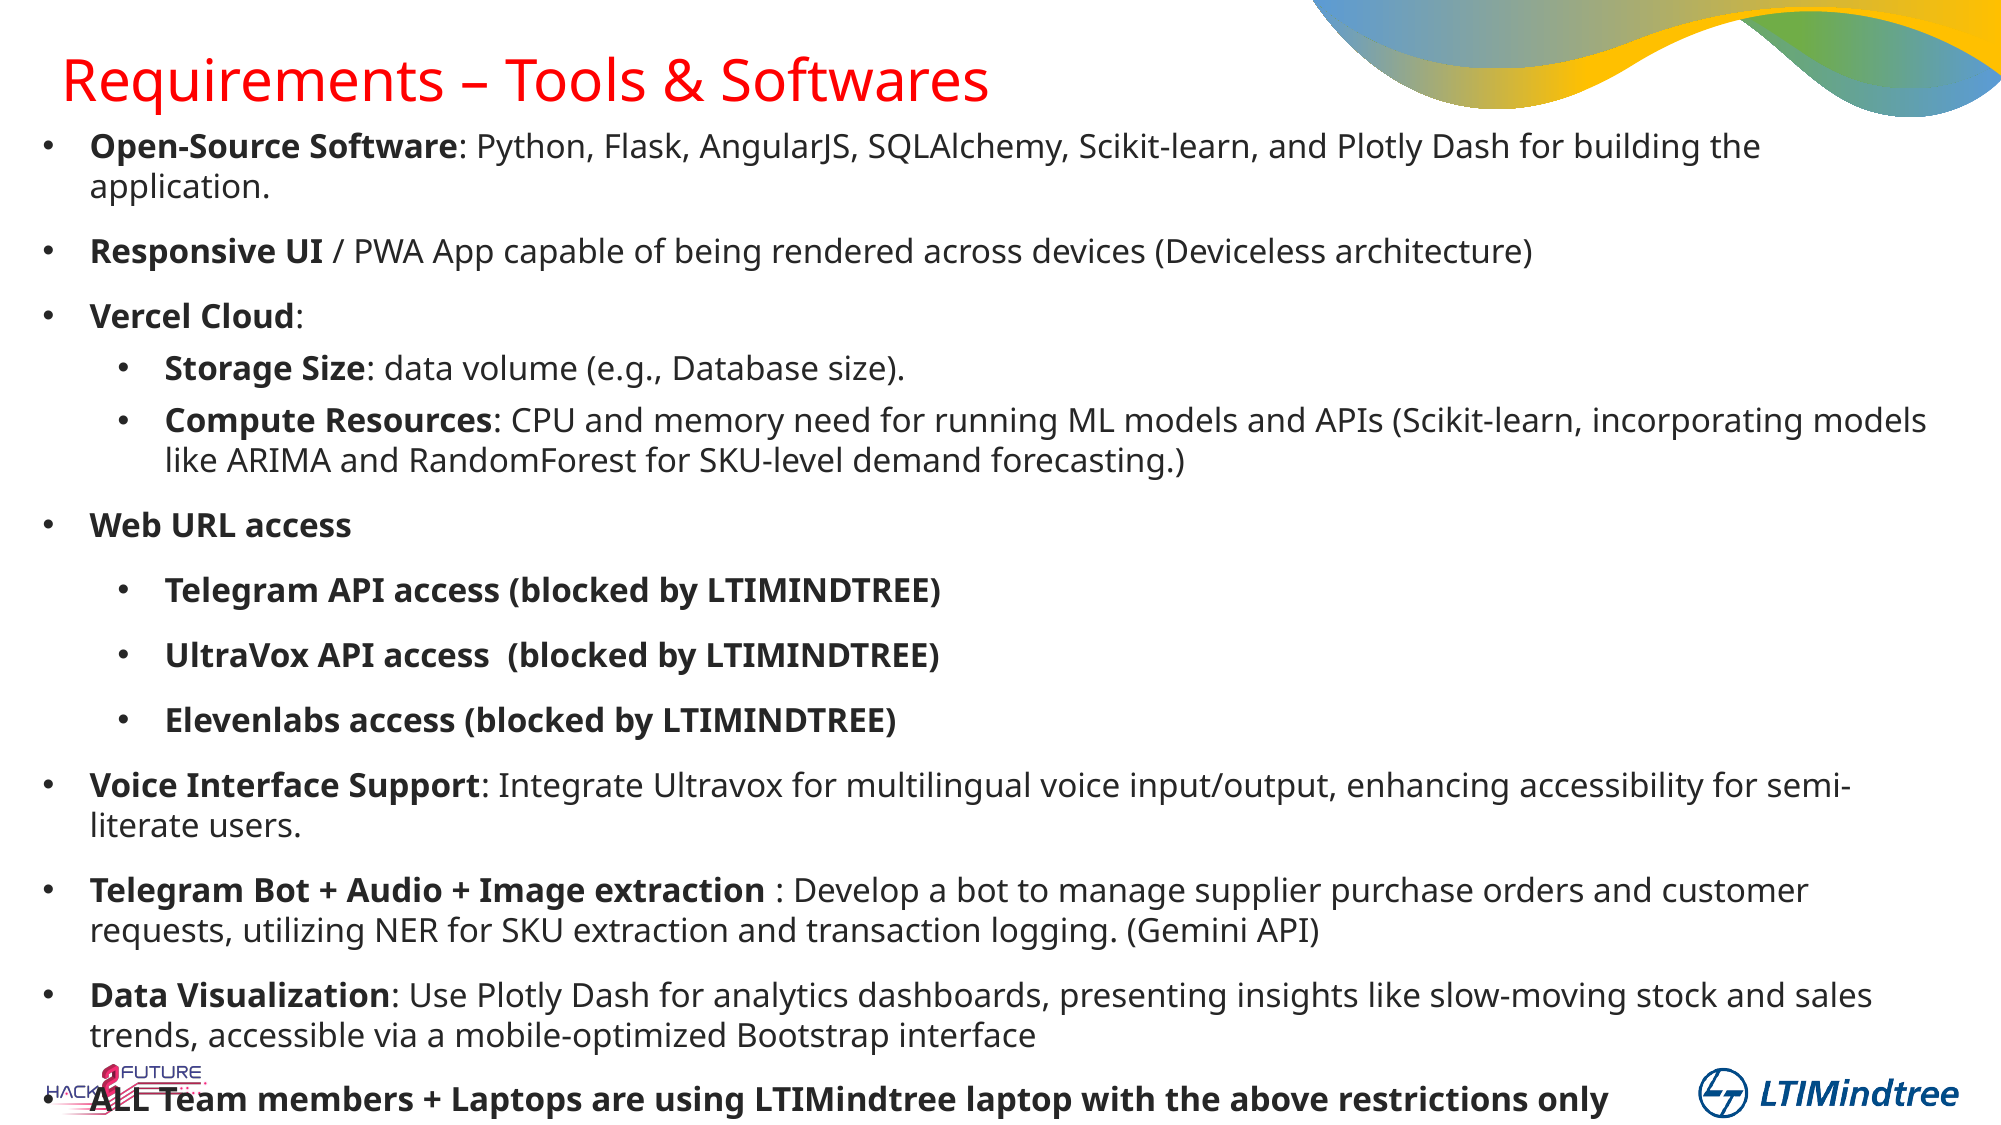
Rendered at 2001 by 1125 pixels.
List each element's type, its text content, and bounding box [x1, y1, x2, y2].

text_box Open-Source Software: Python, Flask, AngularJS, SQLAlchemy, Scikit-learn, and Plotly Dash for building the application. Responsive UI / PWA App capable of being rendered across devices (Deviceless architecture) Vercel Cloud: Storage Size: data volume (e.g., Database size). Compute Resources: CPU and memory need for running ML models and APIs (Scikit-learn, incorporating models like ARIMA and RandomForest for SKU-level demand forecasting.) Web URL access Telegram API access (blocked by LTIMINDTREE) UltraVox API access (blocked by LTIMINDTREE) Elevenlabs access (blocked by LTIMINDTREE) Voice Interface Support: Integrate Ultravox for multilingual voice input/output, enhancing accessibility for semi-literate users. Telegram Bot + Audio + Image extraction : Develop a bot to manage supplier purchase orders and customer requests, utilizing NER for SKU extraction and transaction logging. (Gemini API) Data Visualization: Use Plotly Dash for analytics dashboards, presenting insights like slow-moving stock and sales trends, accessible via a mobile-optimized Bootstrap interface ALL Team members + Laptops are using LTIMindtree laptop with the above restrictions only [27, 117, 1962, 1125]
text_box Requirements – Tools & Softwares [47, 44, 1251, 117]
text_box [1311, 0, 2000, 117]
picture [47, 1064, 209, 1115]
picture [1694, 1064, 1962, 1121]
